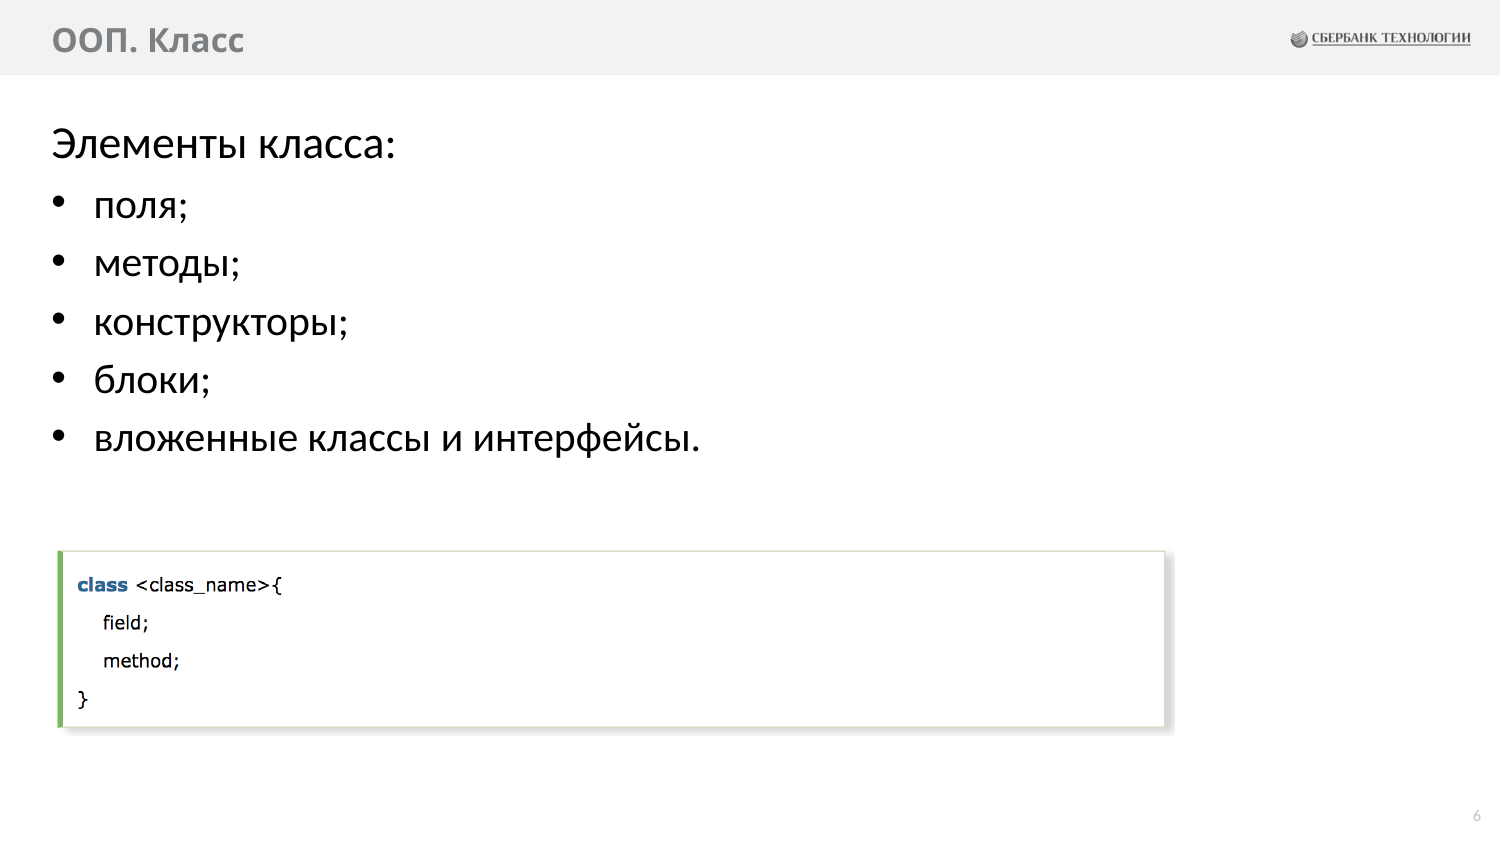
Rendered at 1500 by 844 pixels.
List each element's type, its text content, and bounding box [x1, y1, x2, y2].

list Элементы класса: поля; методы; конструкторы; блоки; вложенные классы и интерфейсы. [39, 107, 1478, 750]
title ООП. Класс [39, 13, 1256, 65]
slide_number 6 [1142, 791, 1493, 837]
picture [45, 539, 1175, 737]
